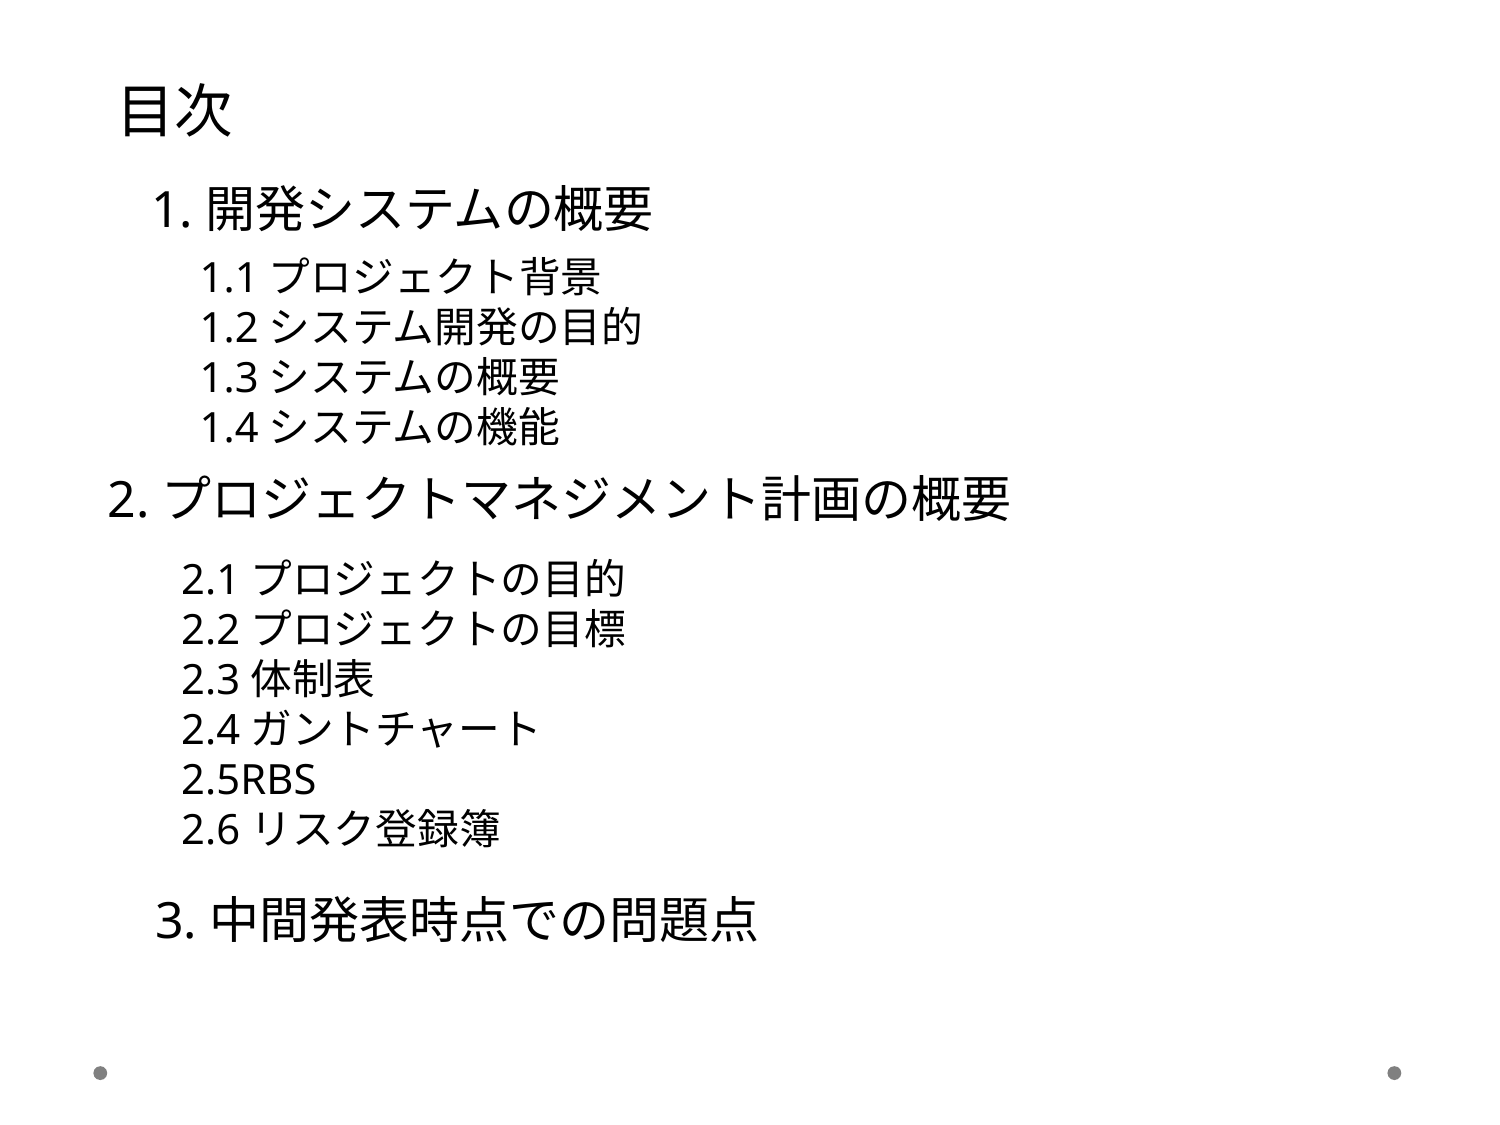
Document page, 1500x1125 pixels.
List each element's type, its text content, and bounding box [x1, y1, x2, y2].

text_box 2.1プロジェクトの目的 2.2プロジェクトの目標 2.3体制表 2.4ガントチャート 2.5RBS 2.6リスク登録簿 [166, 545, 641, 860]
text_box 目次 [101, 66, 248, 152]
text_box 1.1プロジェクト背景 1.2システム開発の目的 1.3システムの概要 1.4システムの機能 [184, 243, 658, 459]
text_box 2.プロジェクトマネジメント計画の概要 [92, 460, 1027, 536]
text_box 1.開発システムの概要 [136, 170, 669, 246]
text_box 3.中間発表時点での問題点 [140, 881, 774, 957]
